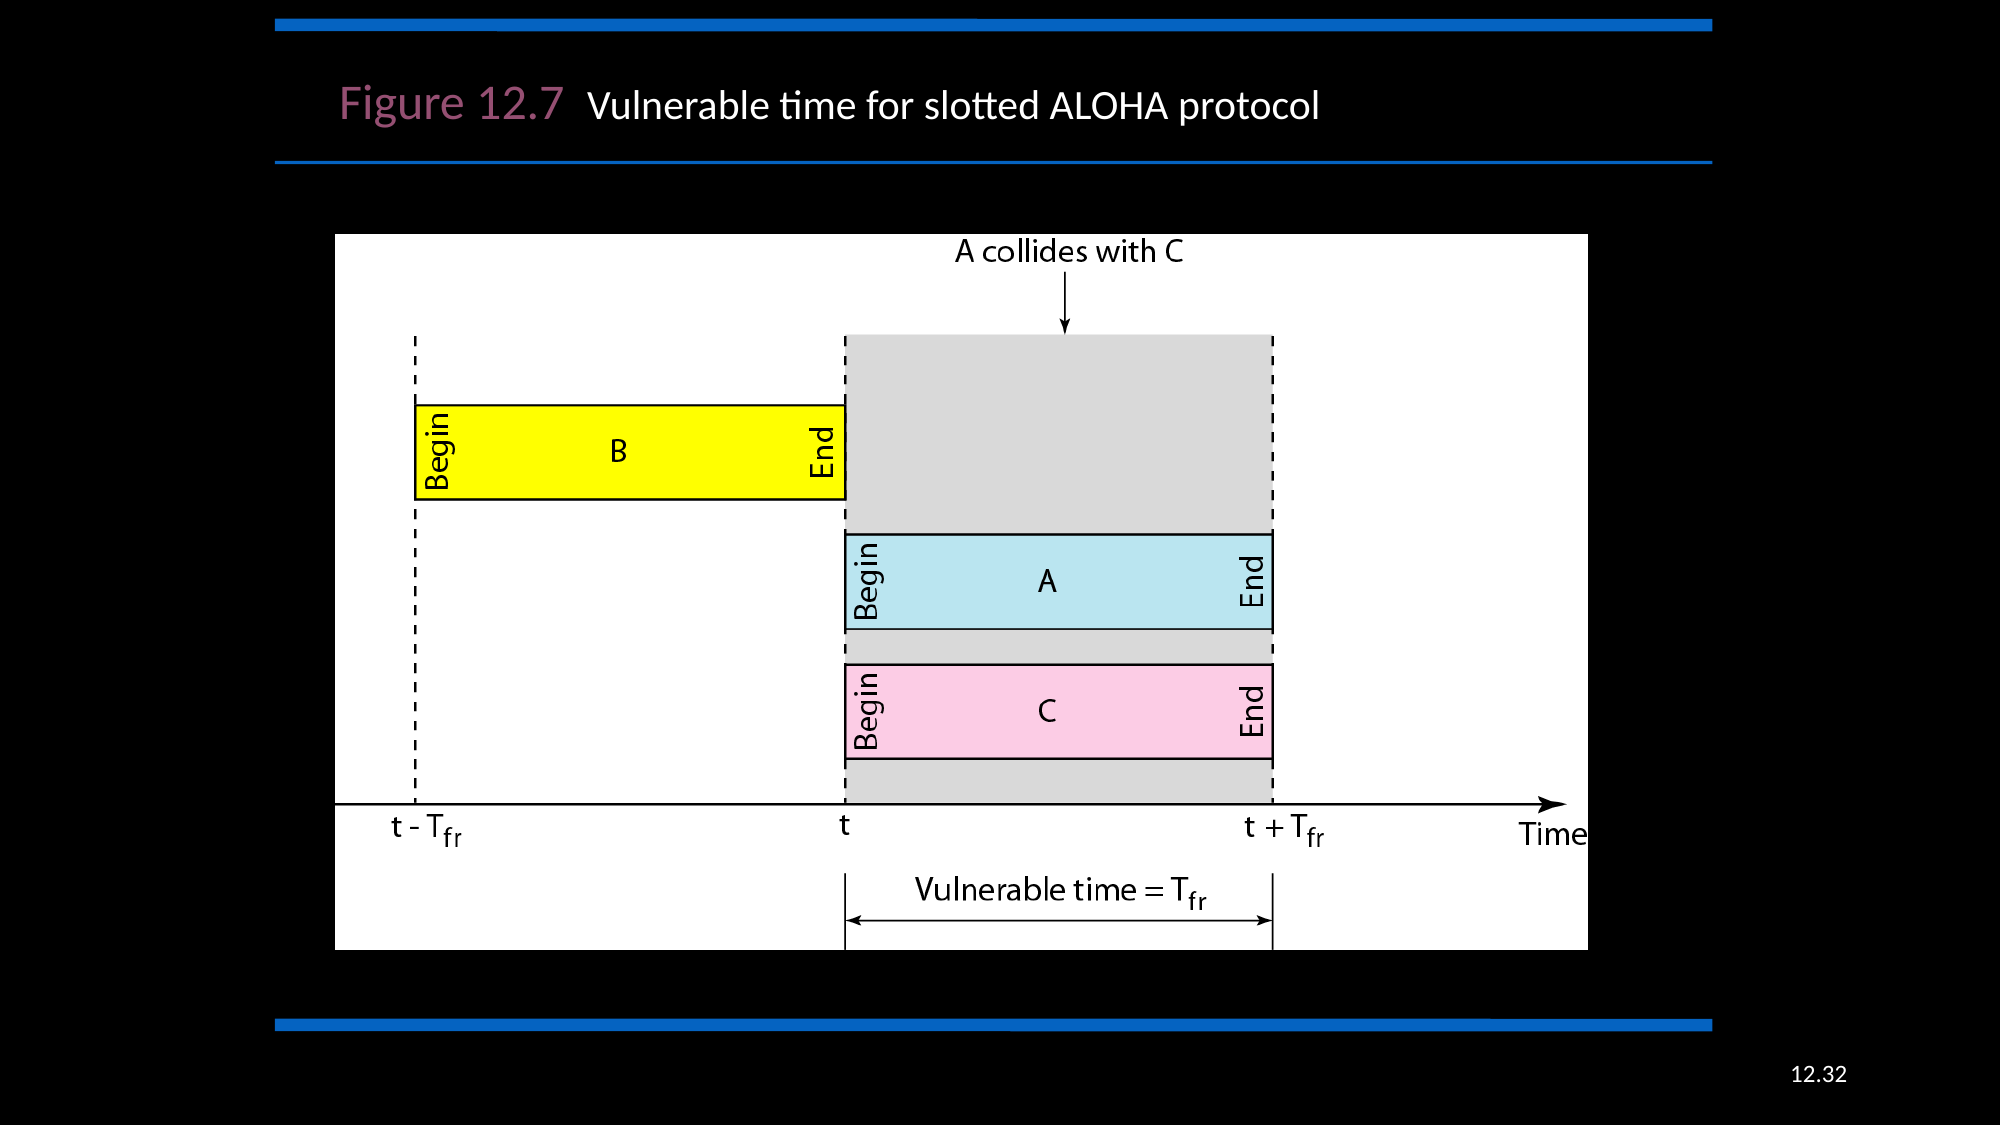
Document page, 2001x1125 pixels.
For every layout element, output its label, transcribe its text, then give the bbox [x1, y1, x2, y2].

slide_number 12.32 [1412, 1042, 1863, 1103]
picture [335, 234, 1588, 950]
text_box Figure 12.7 Vulnerable time for slotted ALOHA protocol [324, 62, 1336, 138]
